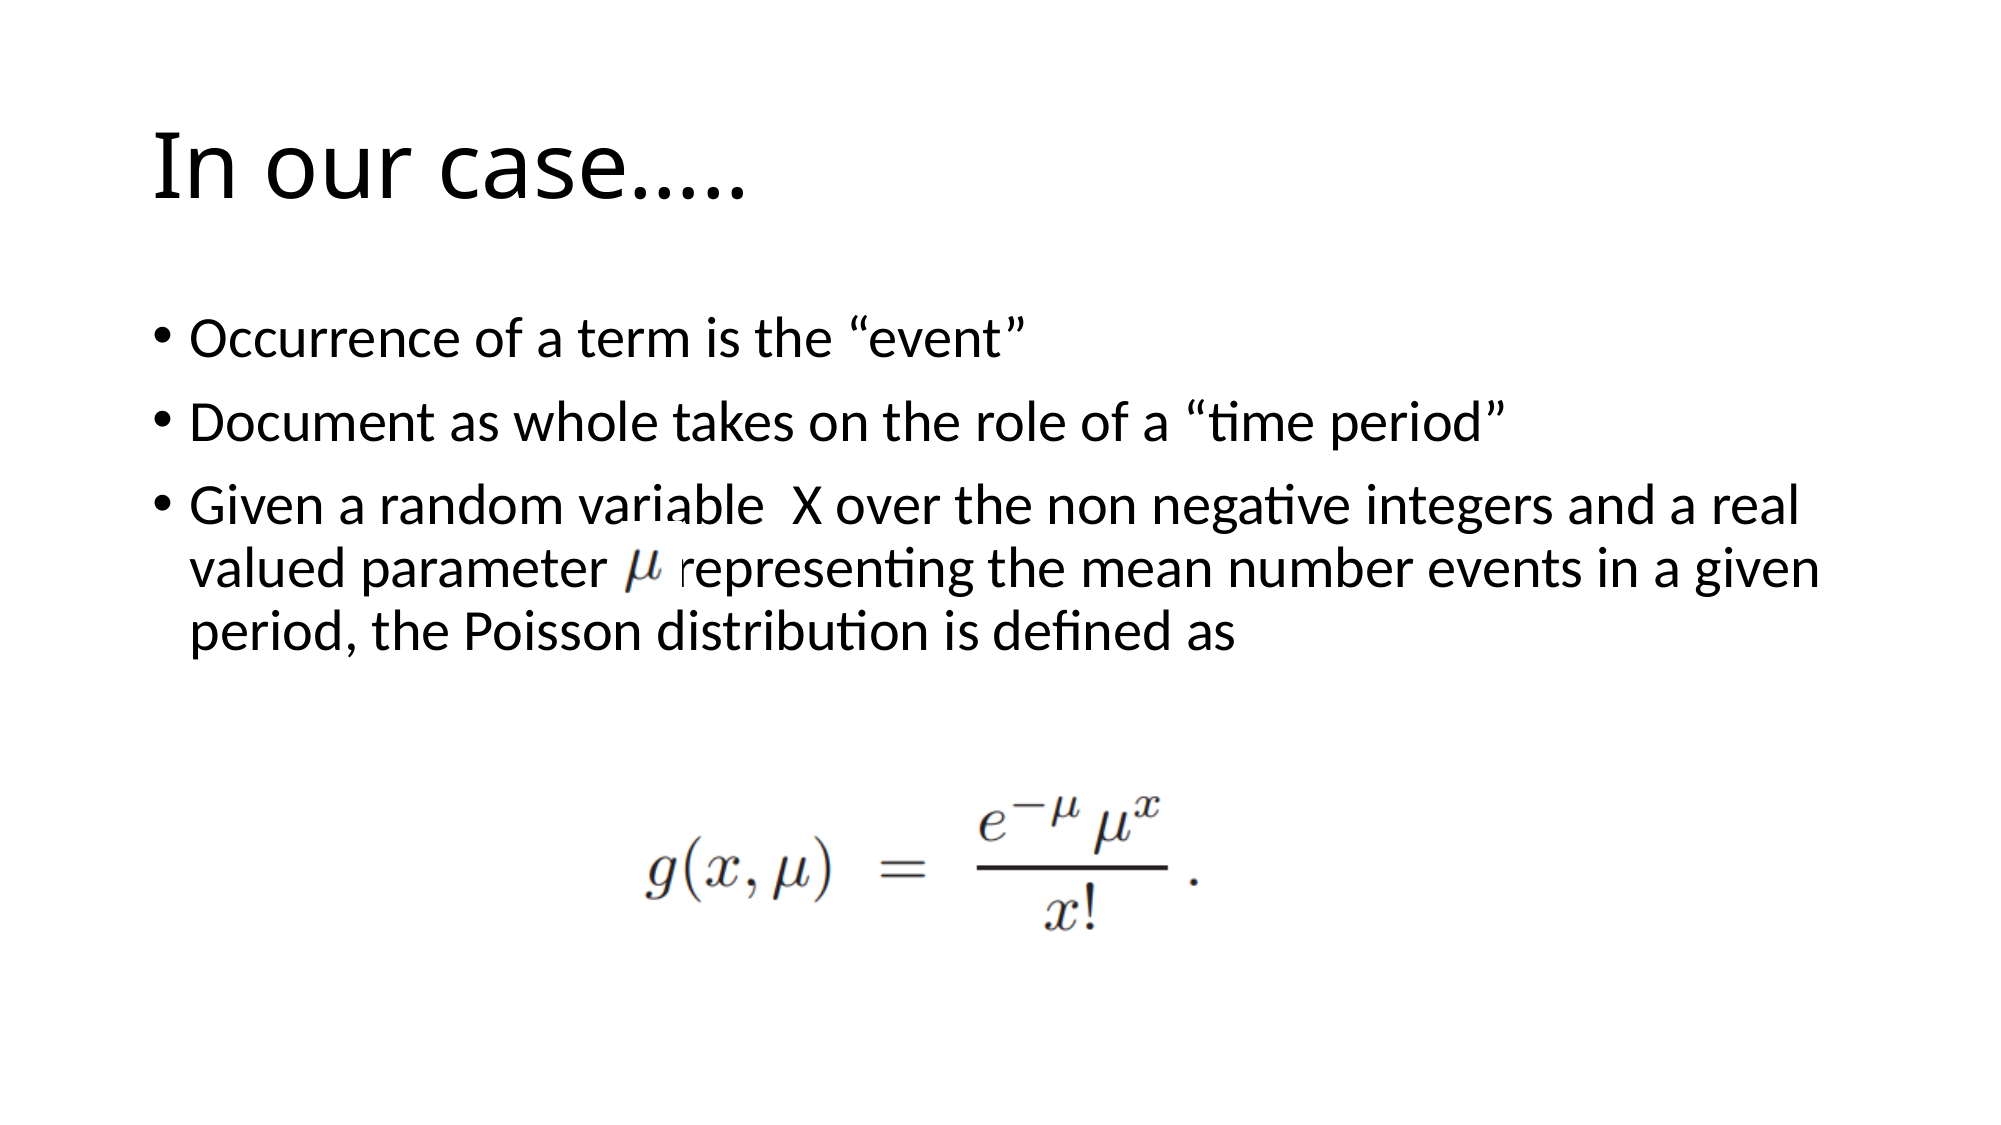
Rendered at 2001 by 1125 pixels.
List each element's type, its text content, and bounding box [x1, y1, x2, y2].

list Occurrence of a term is the “event” Document as whole takes on the role of a “time period” Given a random variable X over the non negative integers and a real valued parameter representing the mean number events in a given period, the Poisson distribution is defined as [137, 299, 1863, 1014]
picture [595, 756, 1270, 969]
picture [620, 521, 682, 604]
title In our case….. [137, 59, 1863, 278]
